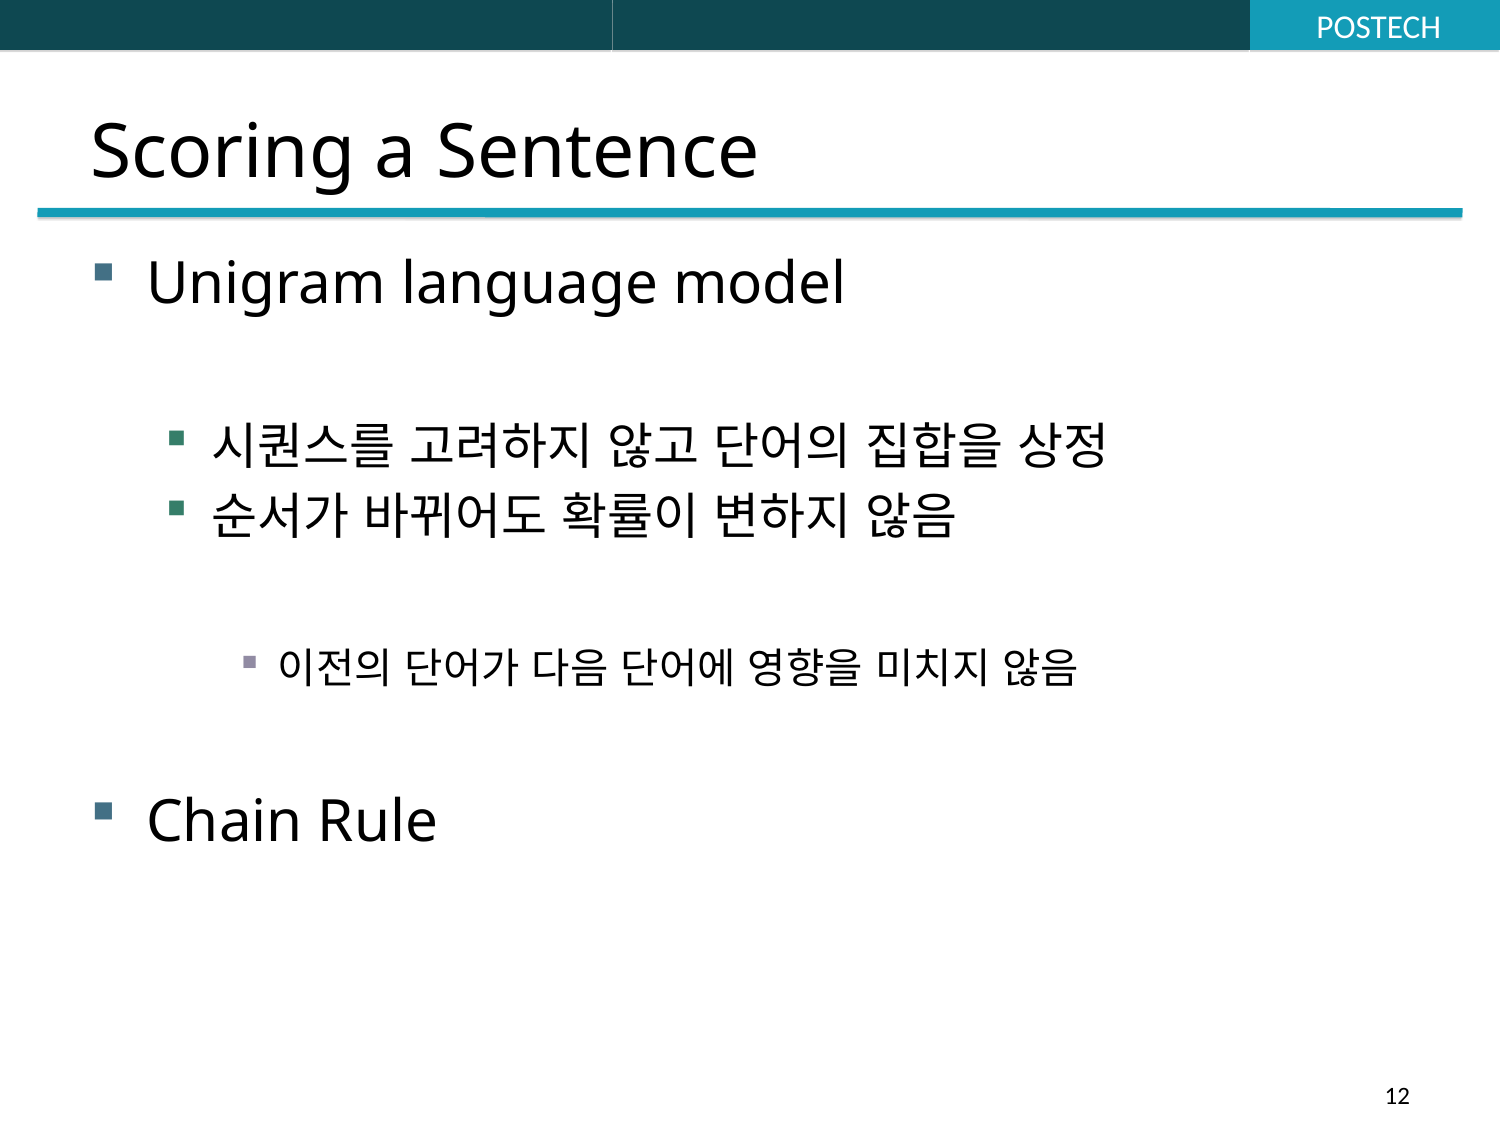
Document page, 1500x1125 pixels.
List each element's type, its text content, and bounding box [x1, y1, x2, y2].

title Scoring a Sentence [75, 45, 1425, 200]
slide_number 12 [1074, 1074, 1425, 1116]
